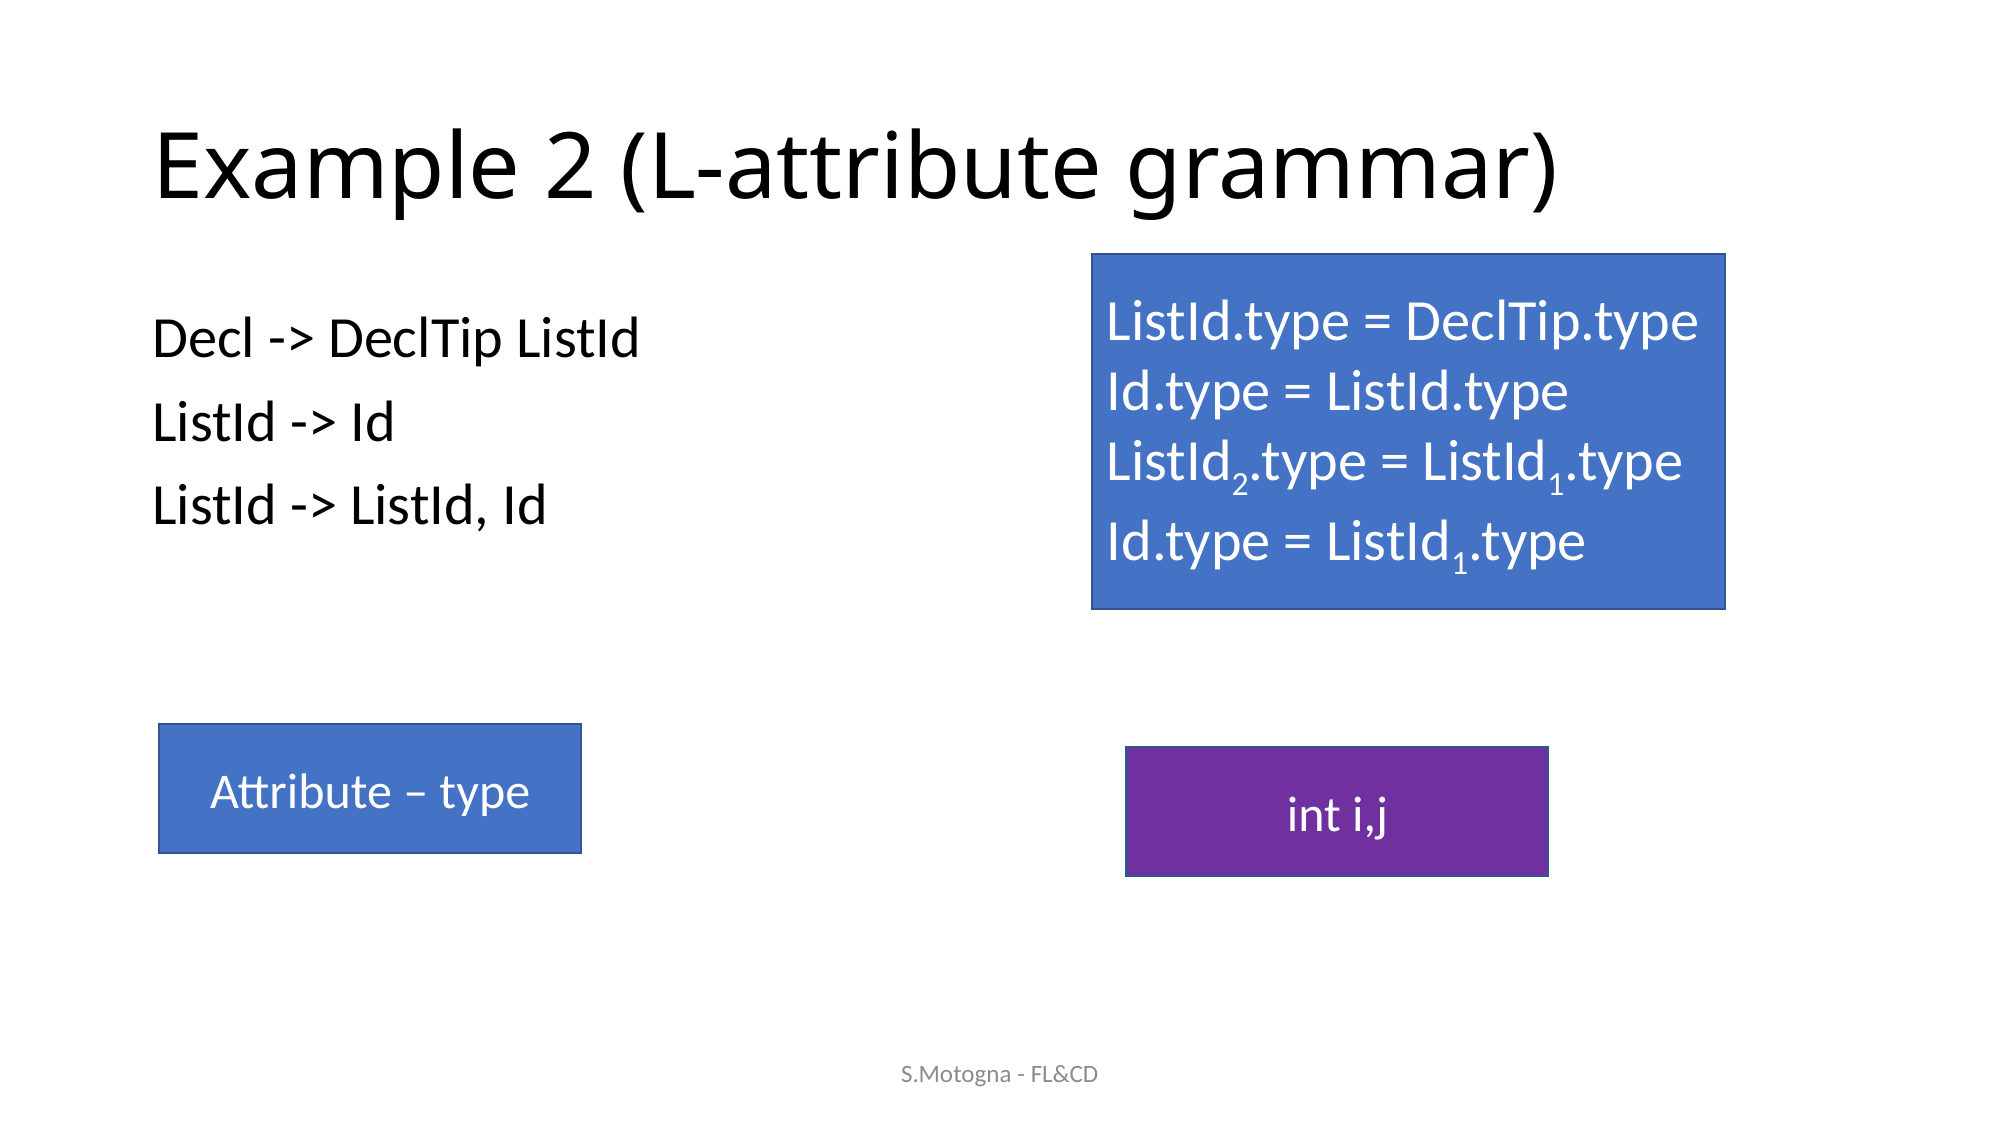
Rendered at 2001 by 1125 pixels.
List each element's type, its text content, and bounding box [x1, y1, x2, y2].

text_box int i,j [1125, 746, 1549, 877]
footer S.Motogna - FL&CD [662, 1042, 1338, 1103]
list Decl -> DeclTip ListId ListId -> Id ListId -> ListId, Id [137, 299, 1863, 1014]
text_box Attribute – type [158, 723, 582, 854]
title Example 2 (L-attribute grammar) [137, 59, 1863, 278]
text_box ListId.type = DeclTip.type Id.type = ListId.type ListId2.type = ListId1.type Id.type = ListId1.type [1091, 253, 1726, 610]
